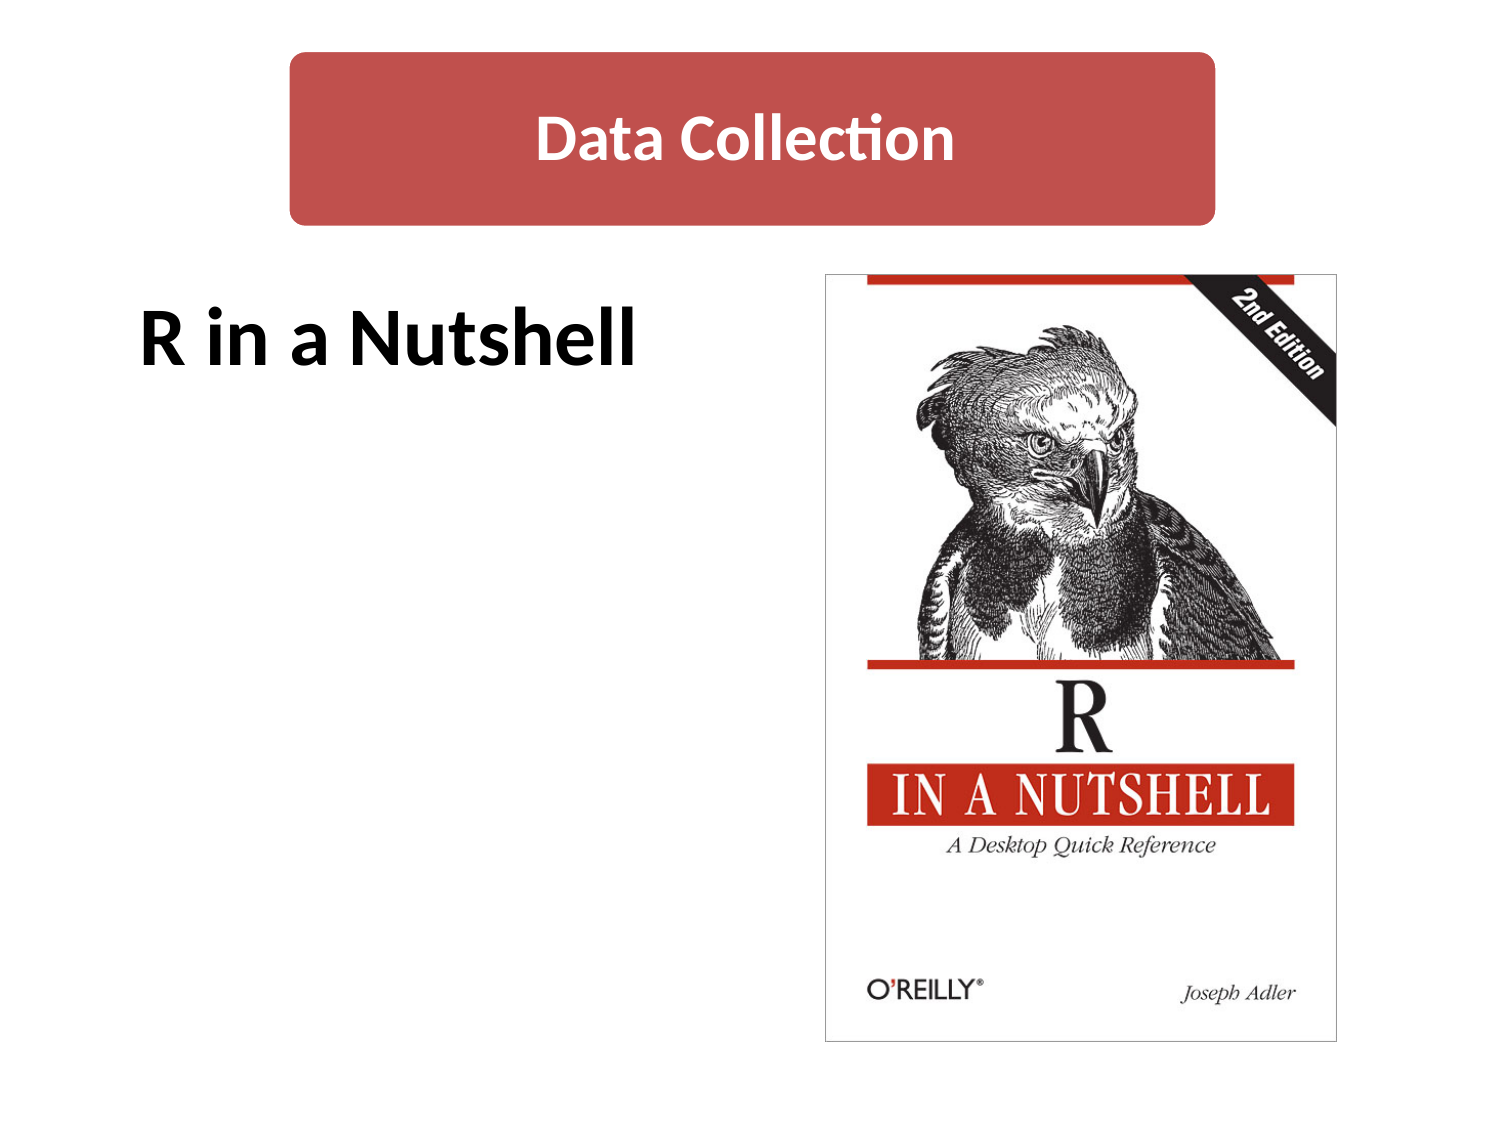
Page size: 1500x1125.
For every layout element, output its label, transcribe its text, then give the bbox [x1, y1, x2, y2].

text_box R in a Nutshell [125, 274, 822, 490]
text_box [287, 49, 1218, 229]
picture [824, 273, 1337, 1043]
